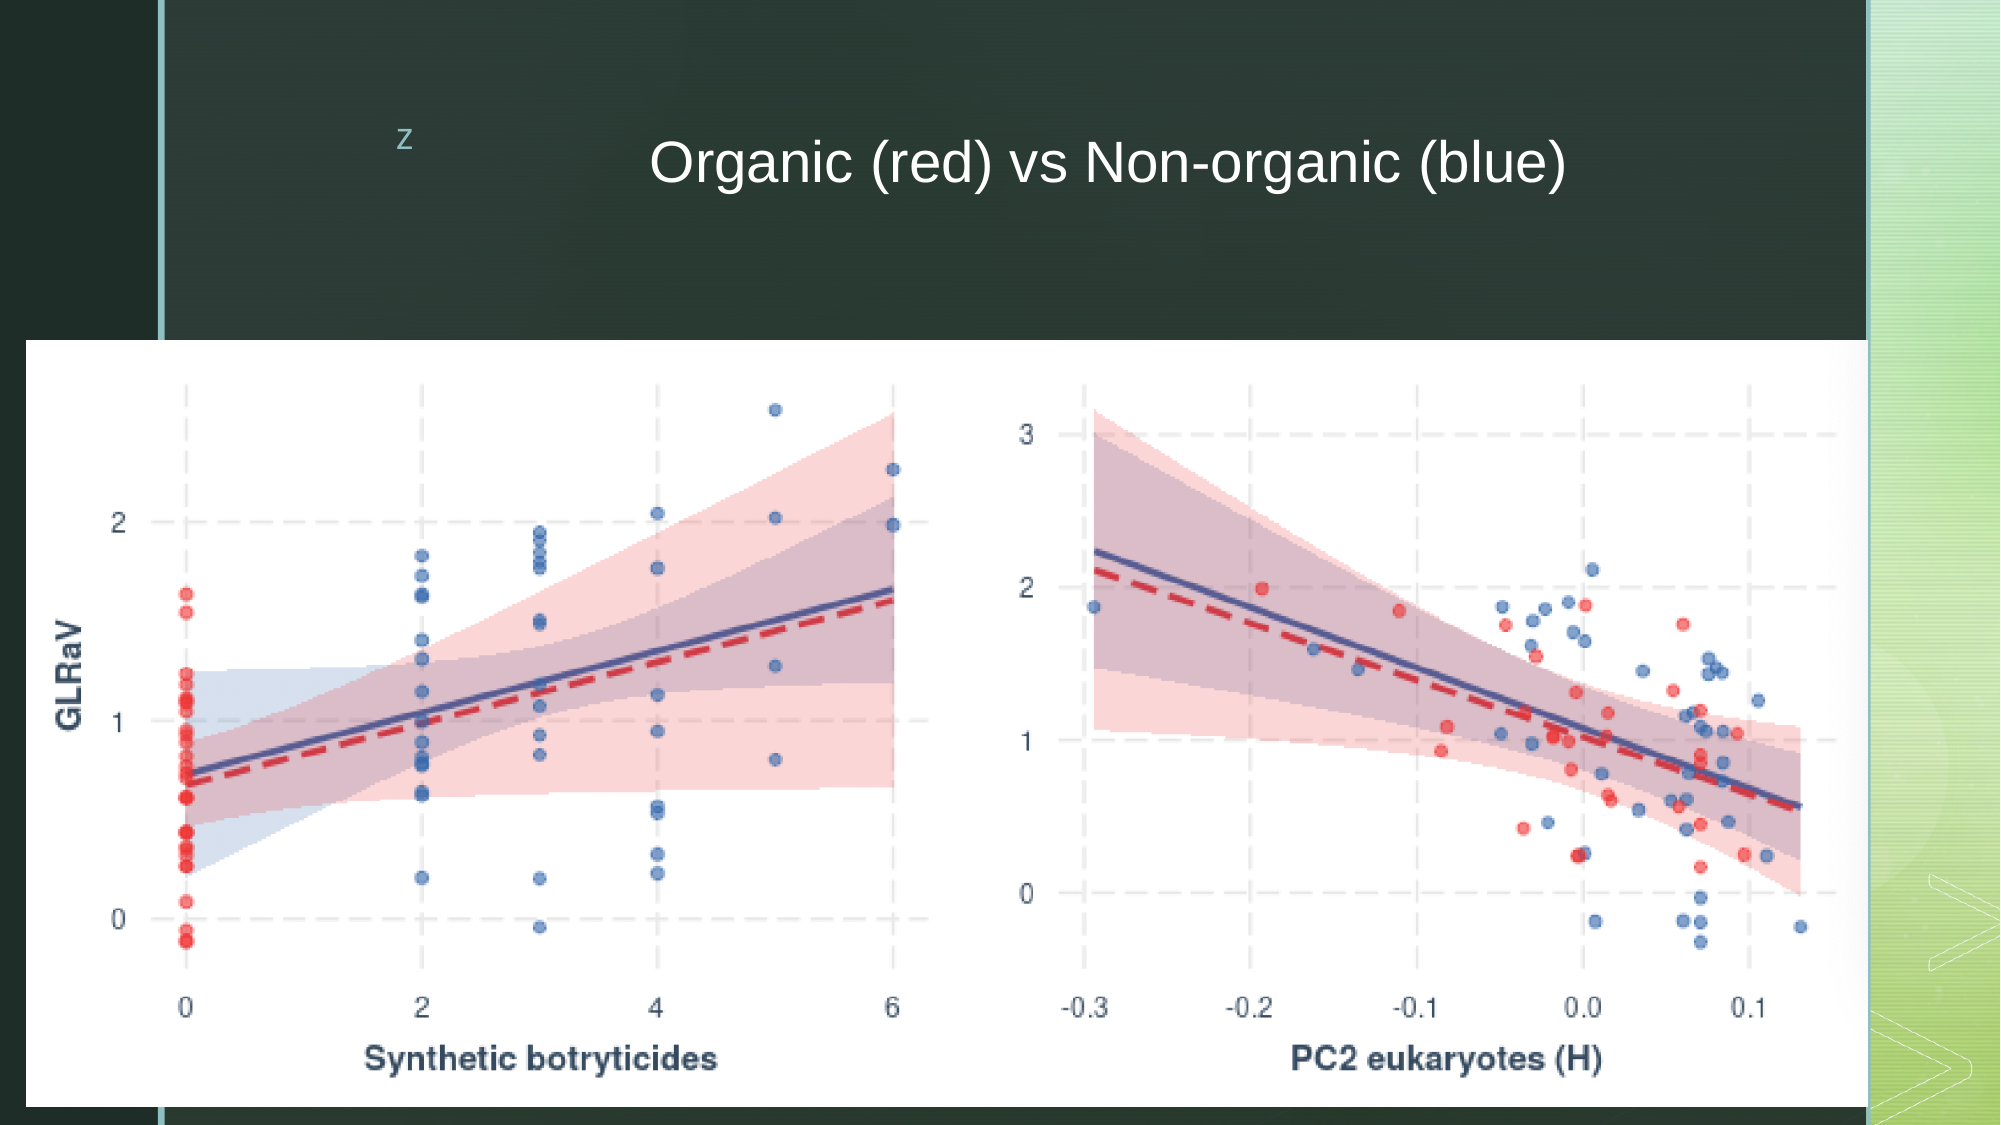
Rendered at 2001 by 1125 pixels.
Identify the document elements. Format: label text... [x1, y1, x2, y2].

text_box Organic (red) vs Non-organic (blue) [635, 117, 1868, 202]
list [26, 340, 1869, 1107]
picture [1871, 0, 2001, 1125]
